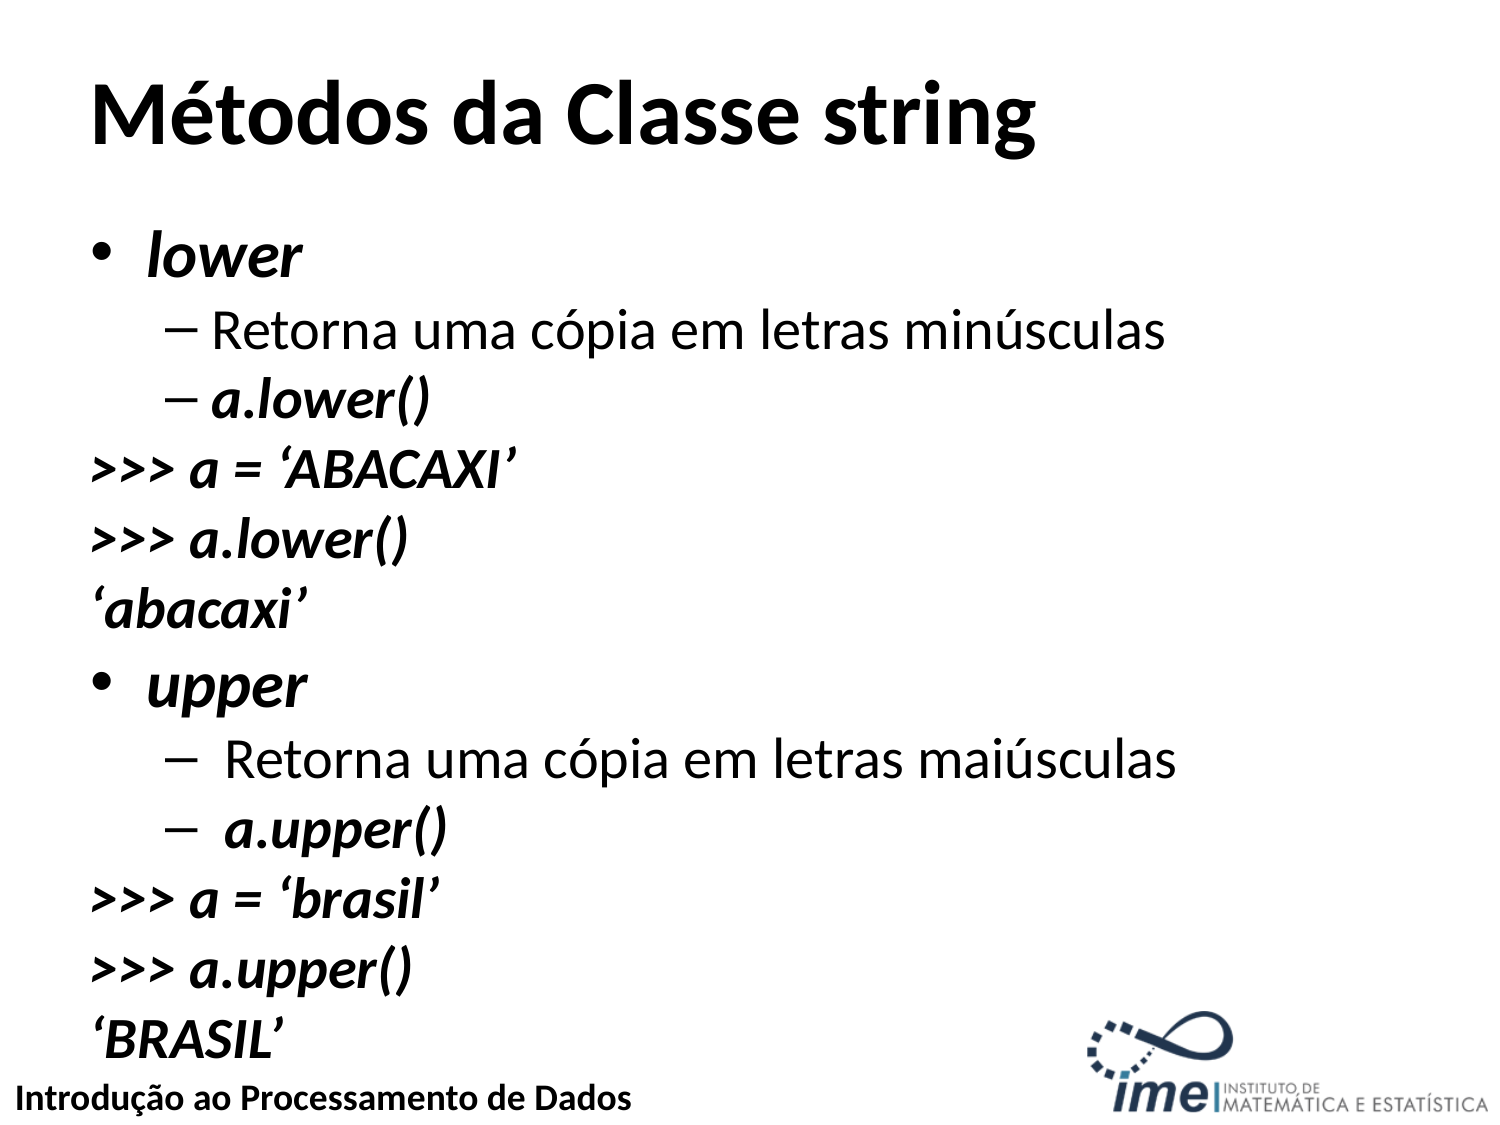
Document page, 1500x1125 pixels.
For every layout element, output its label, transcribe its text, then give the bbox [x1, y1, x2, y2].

text_box lower Retorna uma cópia em letras minúsculas a.lower() >>> a = ‘ABACAXI’ >>> a.lower() ‘abacaxi’ upper Retorna uma cópia em letras maiúsculas a.upper() >>> a = ‘brasil’ >>> a.upper() ‘BRASIL’ [74, 203, 1425, 946]
picture [1086, 1011, 1494, 1115]
text_box Métodos da Classe string [74, 45, 1425, 203]
